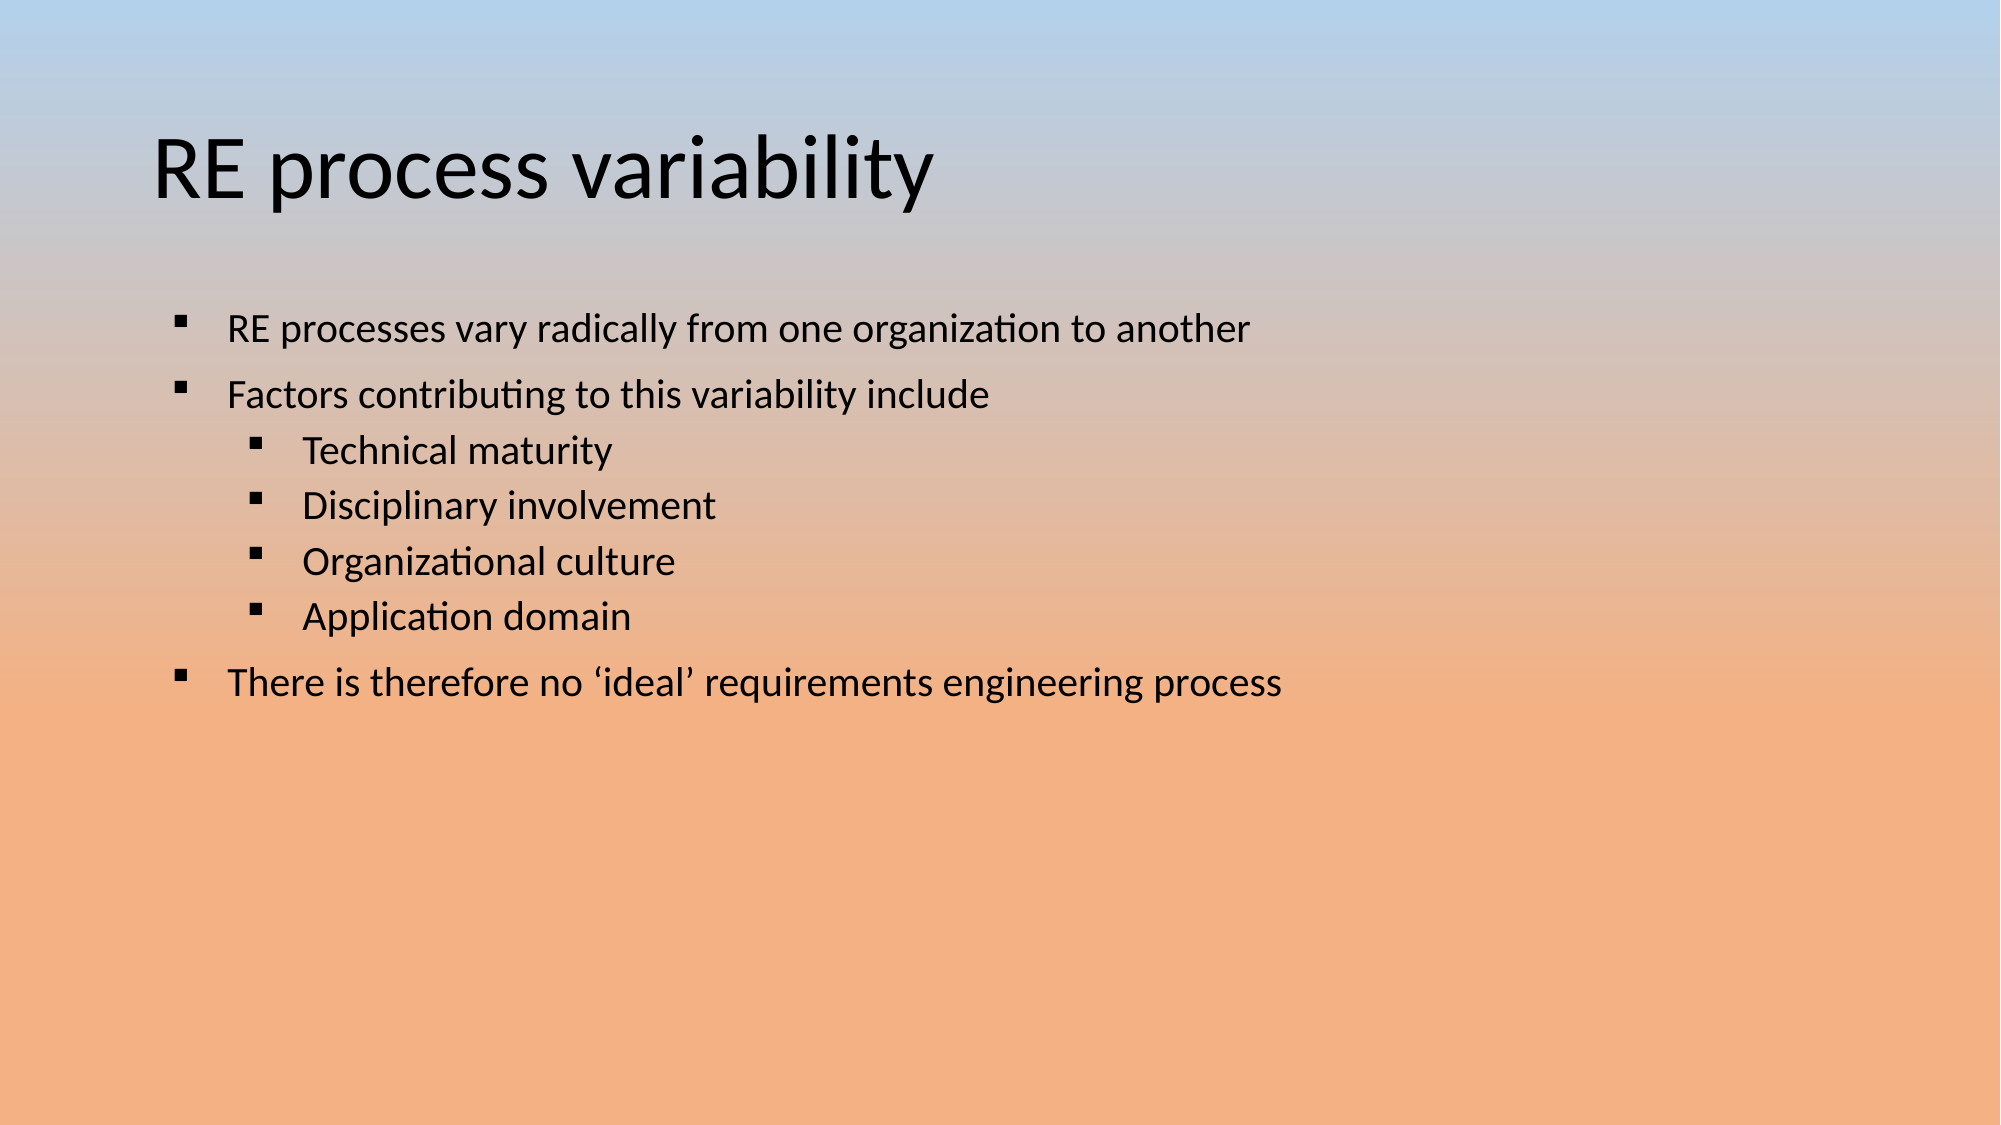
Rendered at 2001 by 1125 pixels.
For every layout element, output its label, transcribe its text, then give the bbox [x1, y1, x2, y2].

list RE processes vary radically from one organization to another Factors contributing to this variability include Technical maturity Disciplinary involvement Organizational culture Application domain There is therefore no ‘ideal’ requirements engineering process [137, 299, 1863, 1014]
title RE process variability [137, 59, 1863, 278]
